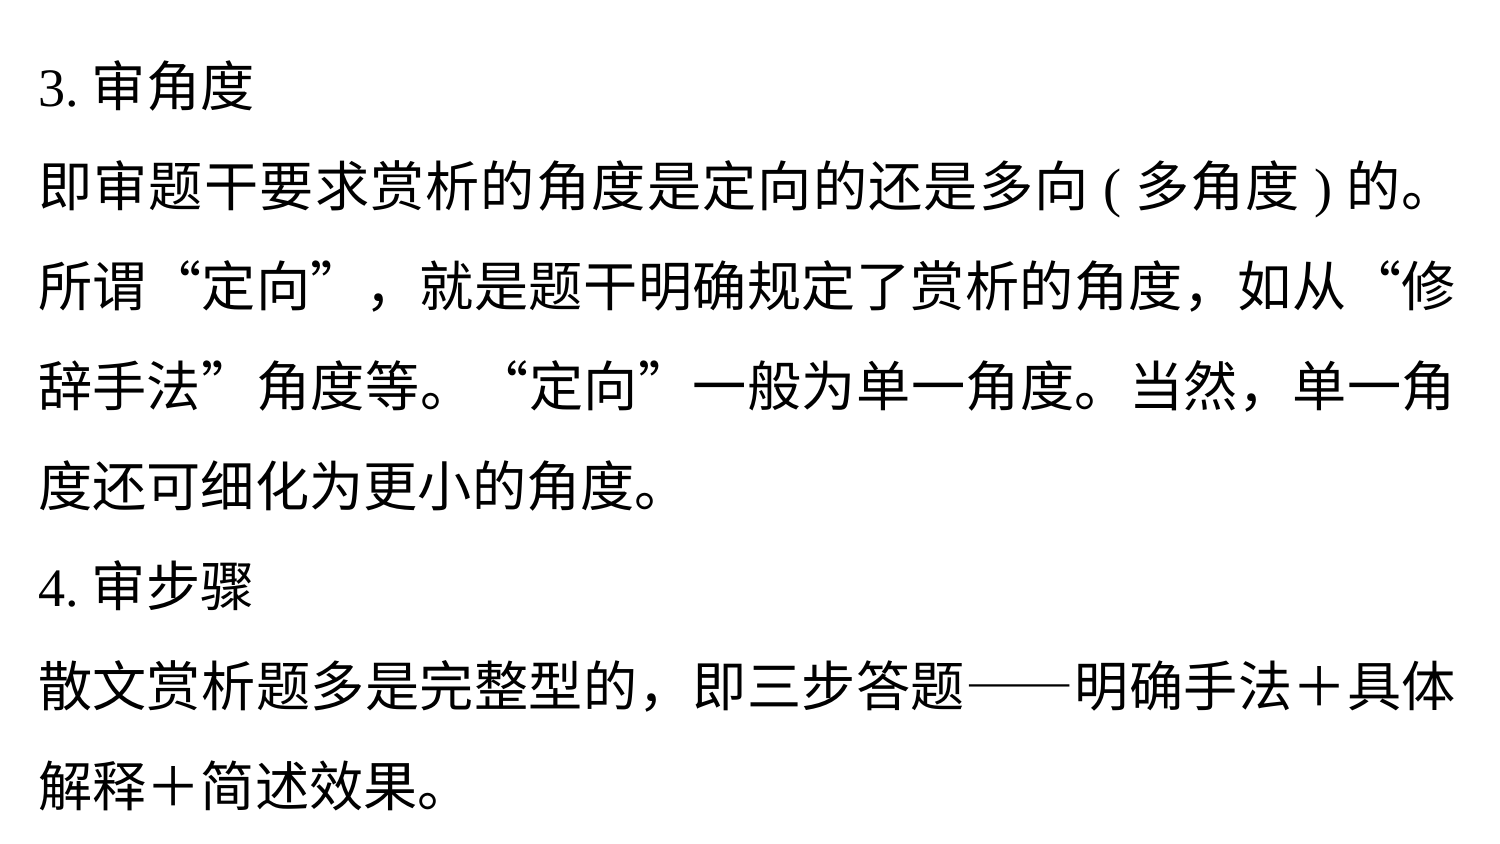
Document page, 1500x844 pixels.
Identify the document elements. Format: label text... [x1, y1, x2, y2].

text_box 3.审角度 即审题干要求赏析的角度是定向的还是多向(多角度)的。所谓“定向”，就是题干明确规定了赏析的角度，如从“修辞手法”角度等。“定向”一般为单一角度。当然，单一角度还可细化为更小的角度。 4.审步骤 散文赏析题多是完整型的，即三步答题——明确手法＋具体解释＋简述效果。 [23, 9, 1471, 825]
